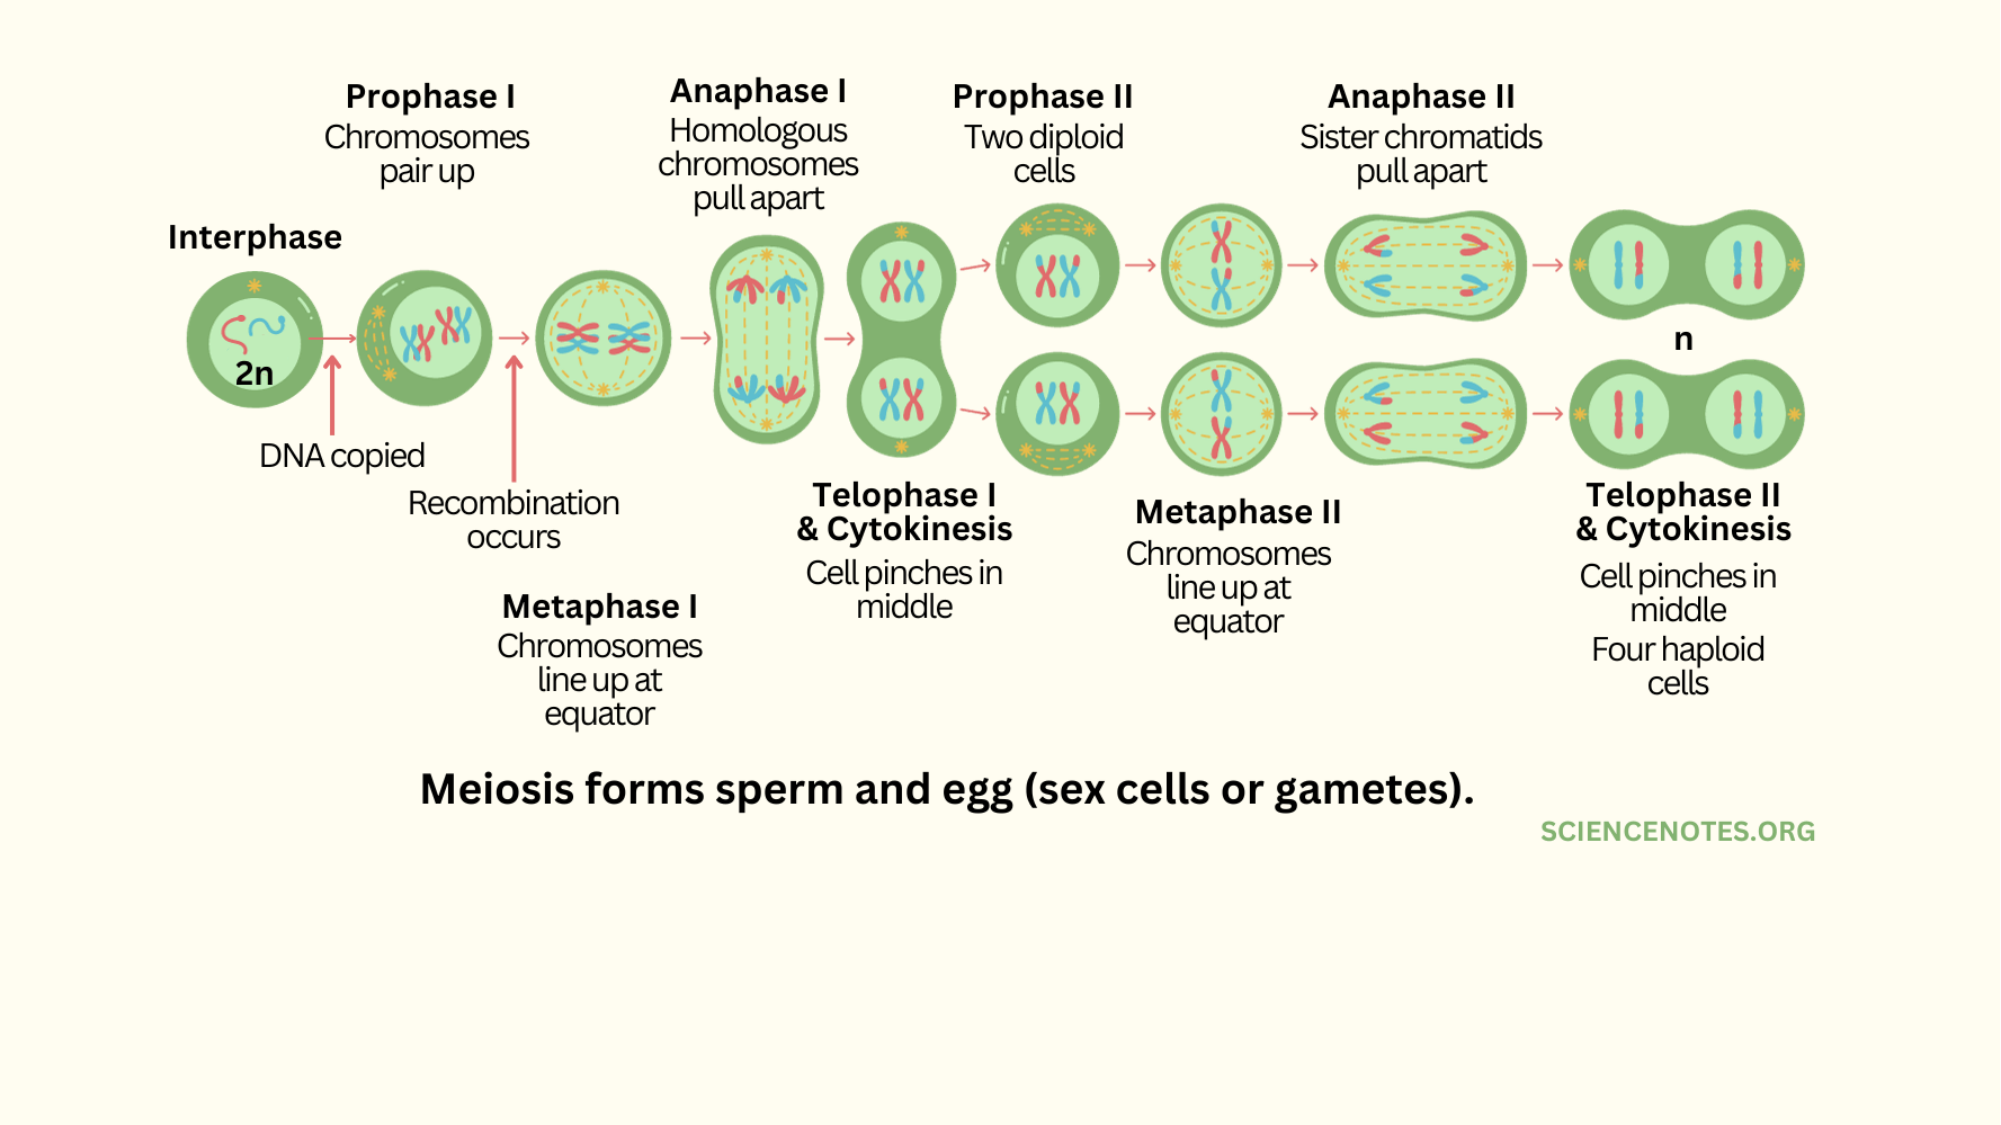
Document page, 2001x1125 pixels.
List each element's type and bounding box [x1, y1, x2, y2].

picture [121, 57, 1831, 860]
